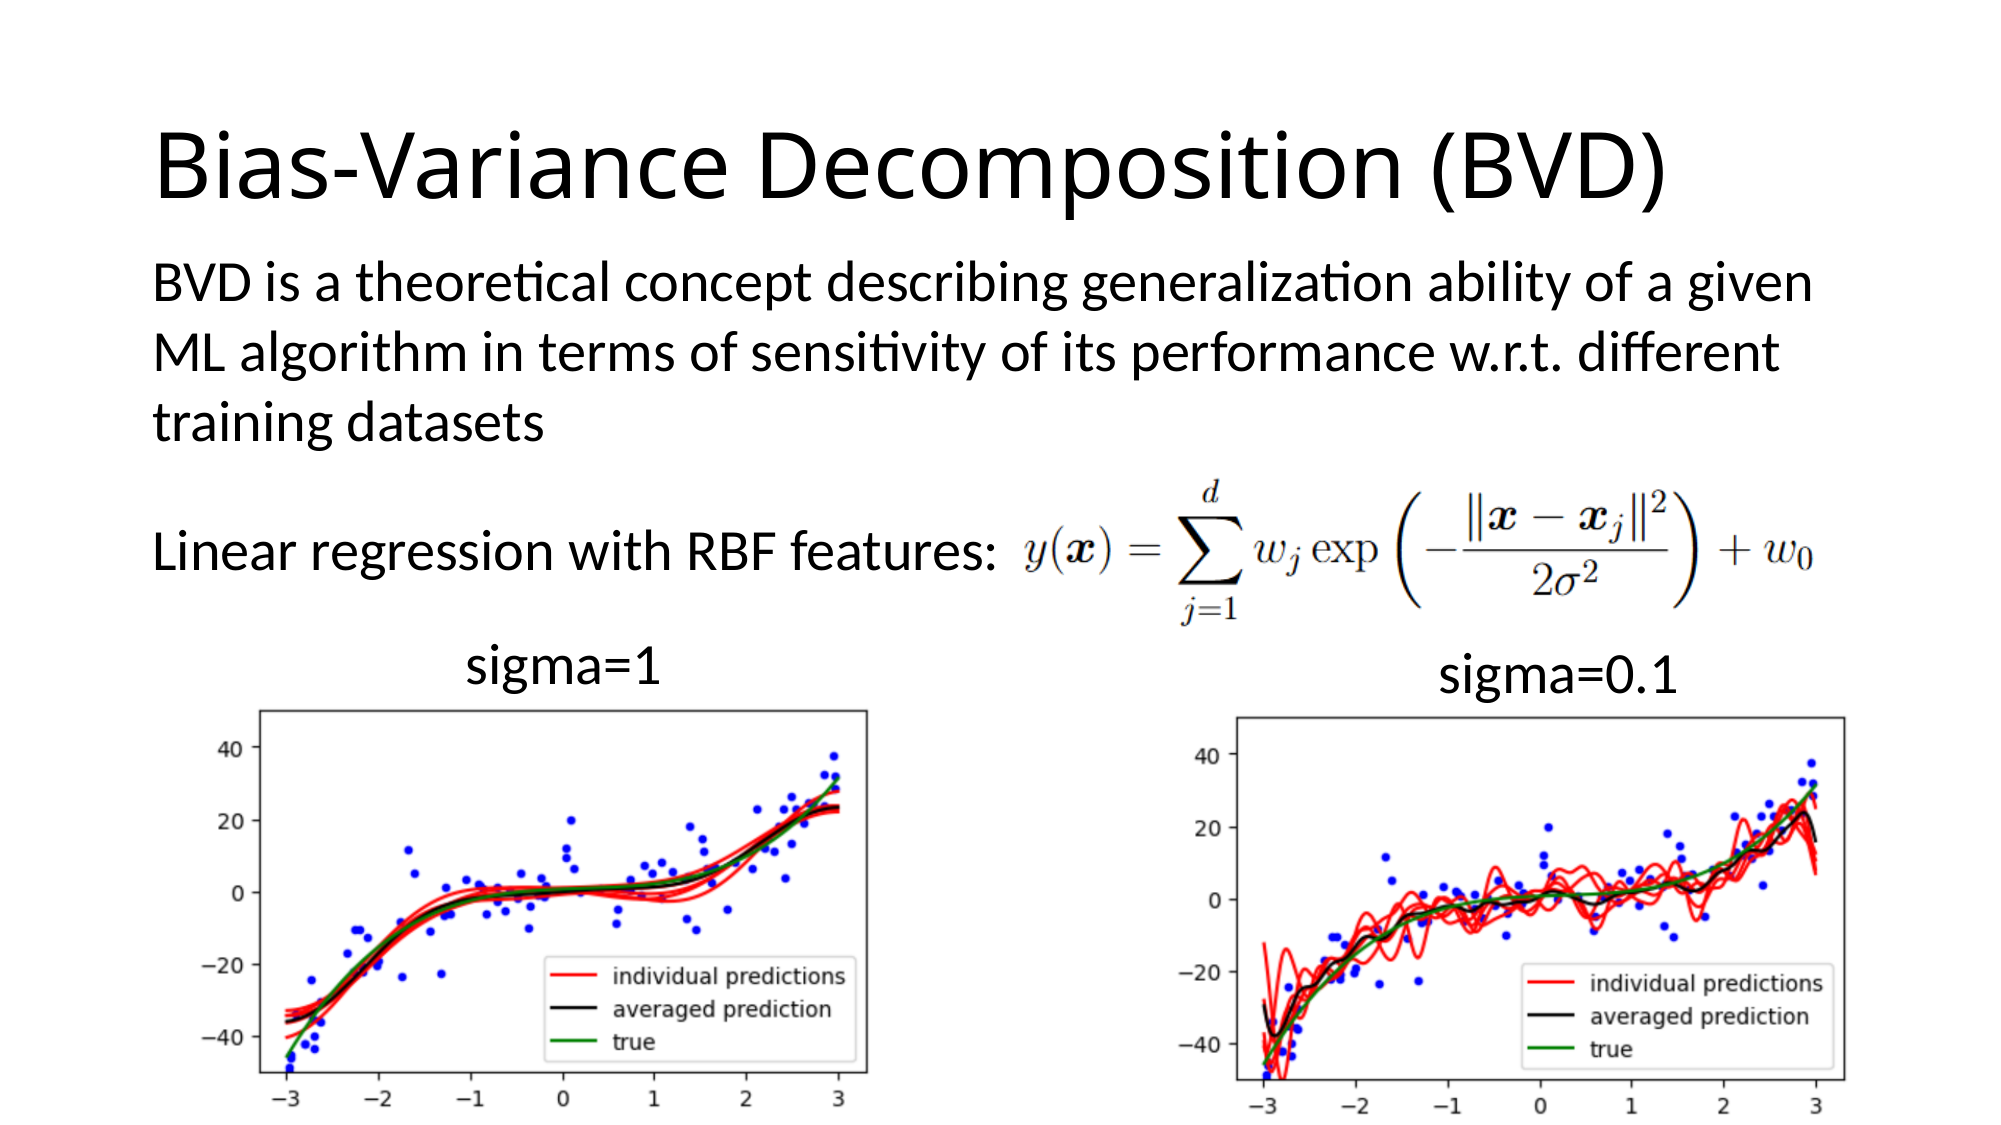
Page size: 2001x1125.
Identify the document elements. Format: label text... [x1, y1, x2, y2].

text_box BVD is a theoretical concept describing generalization ability of a given ML algorithm in terms of sensitivity of its performance w.r.t. different training datasets [137, 235, 1863, 461]
picture [1009, 474, 1826, 635]
title Bias-Variance Decomposition (BVD) [137, 59, 1863, 235]
picture [191, 696, 876, 1123]
text_box Linear regression with RBF features: [137, 504, 1009, 590]
text_box sigma=1 [450, 619, 702, 696]
text_box sigma=0.1 [1423, 635, 1718, 706]
picture [1169, 706, 1863, 1122]
